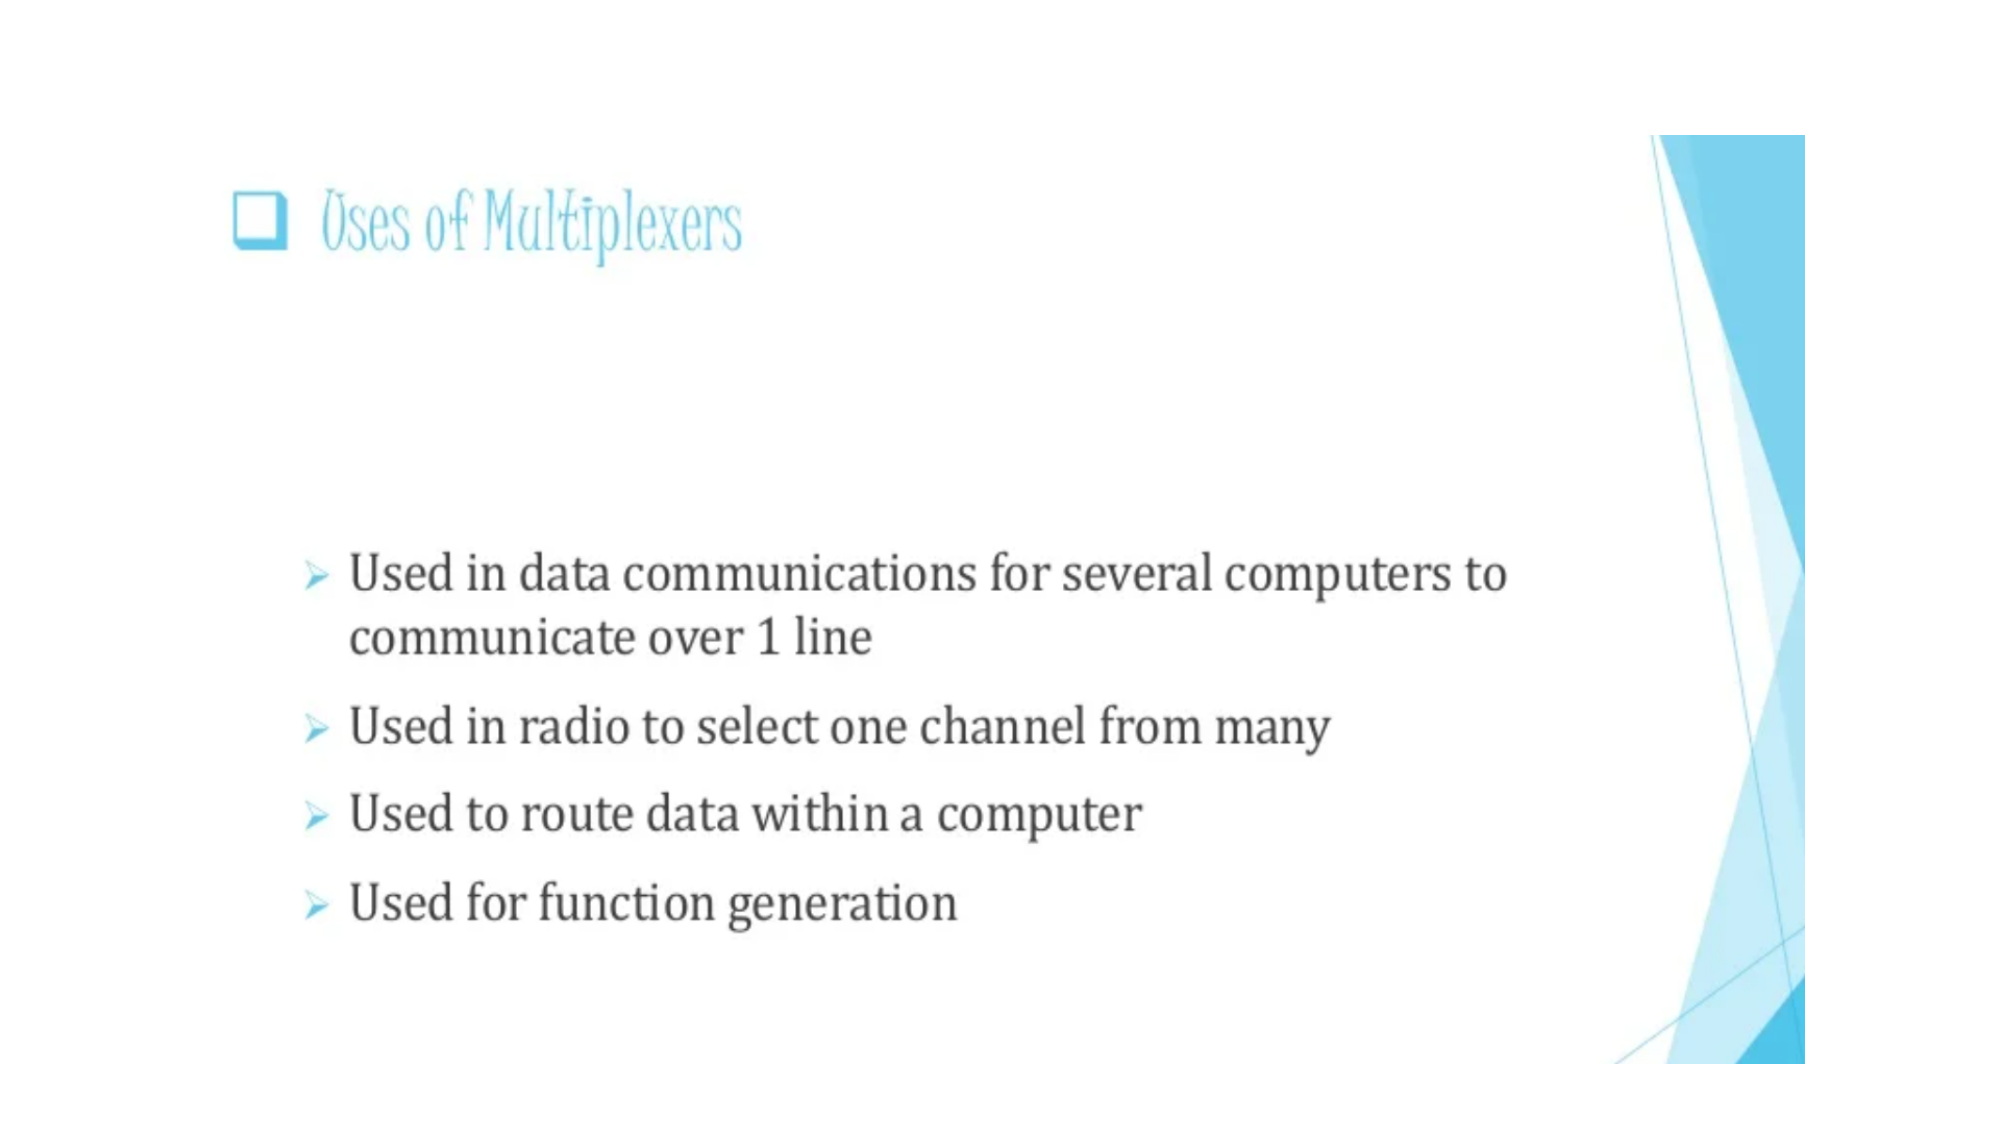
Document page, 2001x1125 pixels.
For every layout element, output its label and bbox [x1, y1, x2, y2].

picture [195, 135, 1805, 1064]
